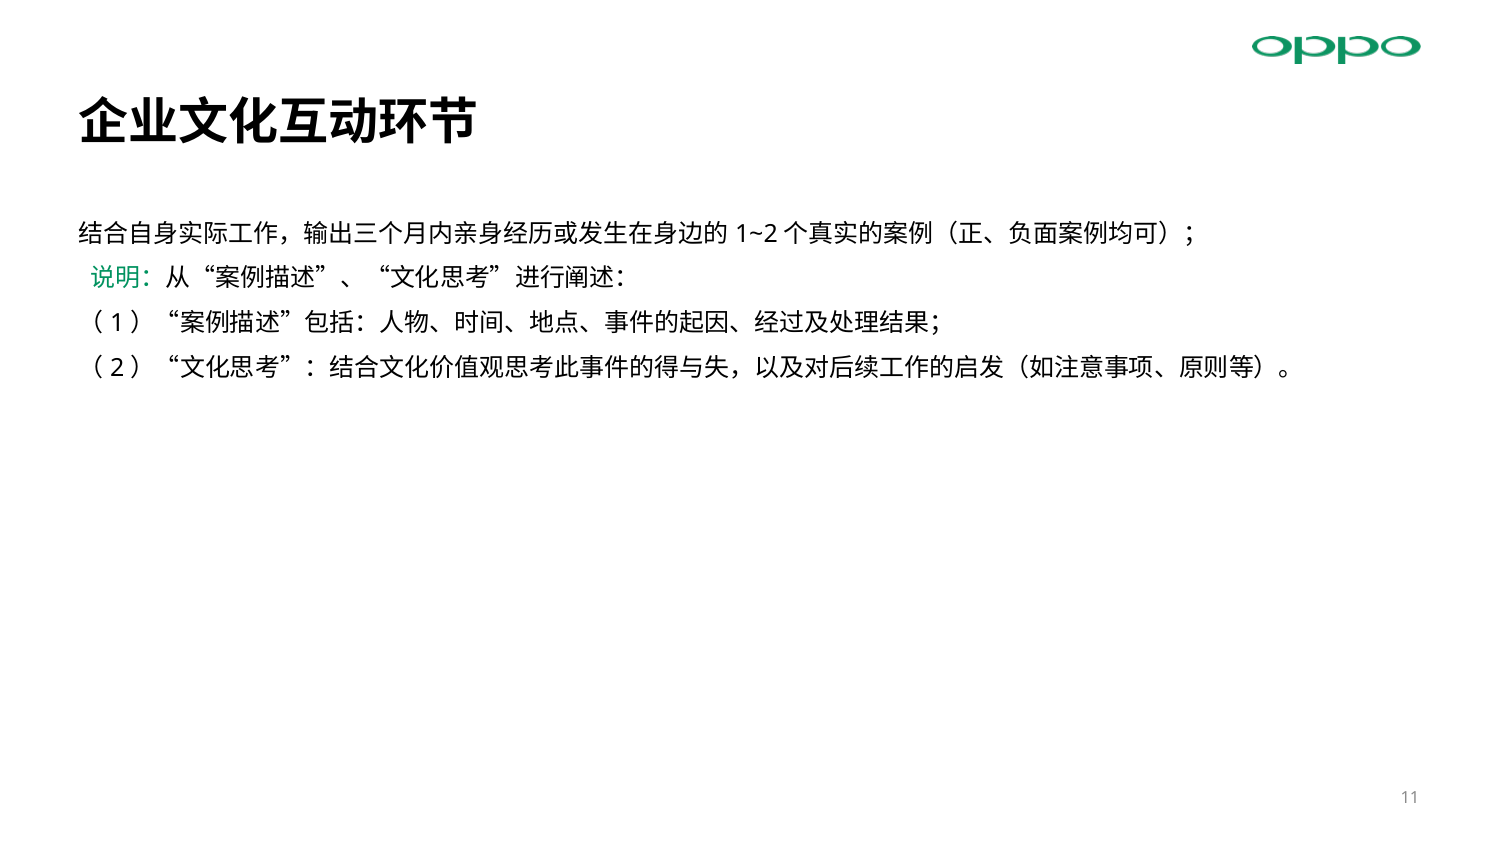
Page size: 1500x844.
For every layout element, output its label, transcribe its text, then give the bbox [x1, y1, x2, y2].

title 企业文化互动环节 [78, 82, 1044, 157]
picture [1252, 36, 1421, 64]
text_box 结合自身实际工作，输出三个月内亲身经历或发生在身边的1~2个真实的案例（正、负面案例均可）； 说明：从“案例描述”、“文化思考”进行阐述： （1）“案例描述”包括：人物、时间、地点、事件的起因、经过及处理结果； （2）“文化思考”：结合文化价值观思考此事件的得与失，以及对后续工作的启发（如注意事项、原则等）。 [64, 194, 1338, 389]
